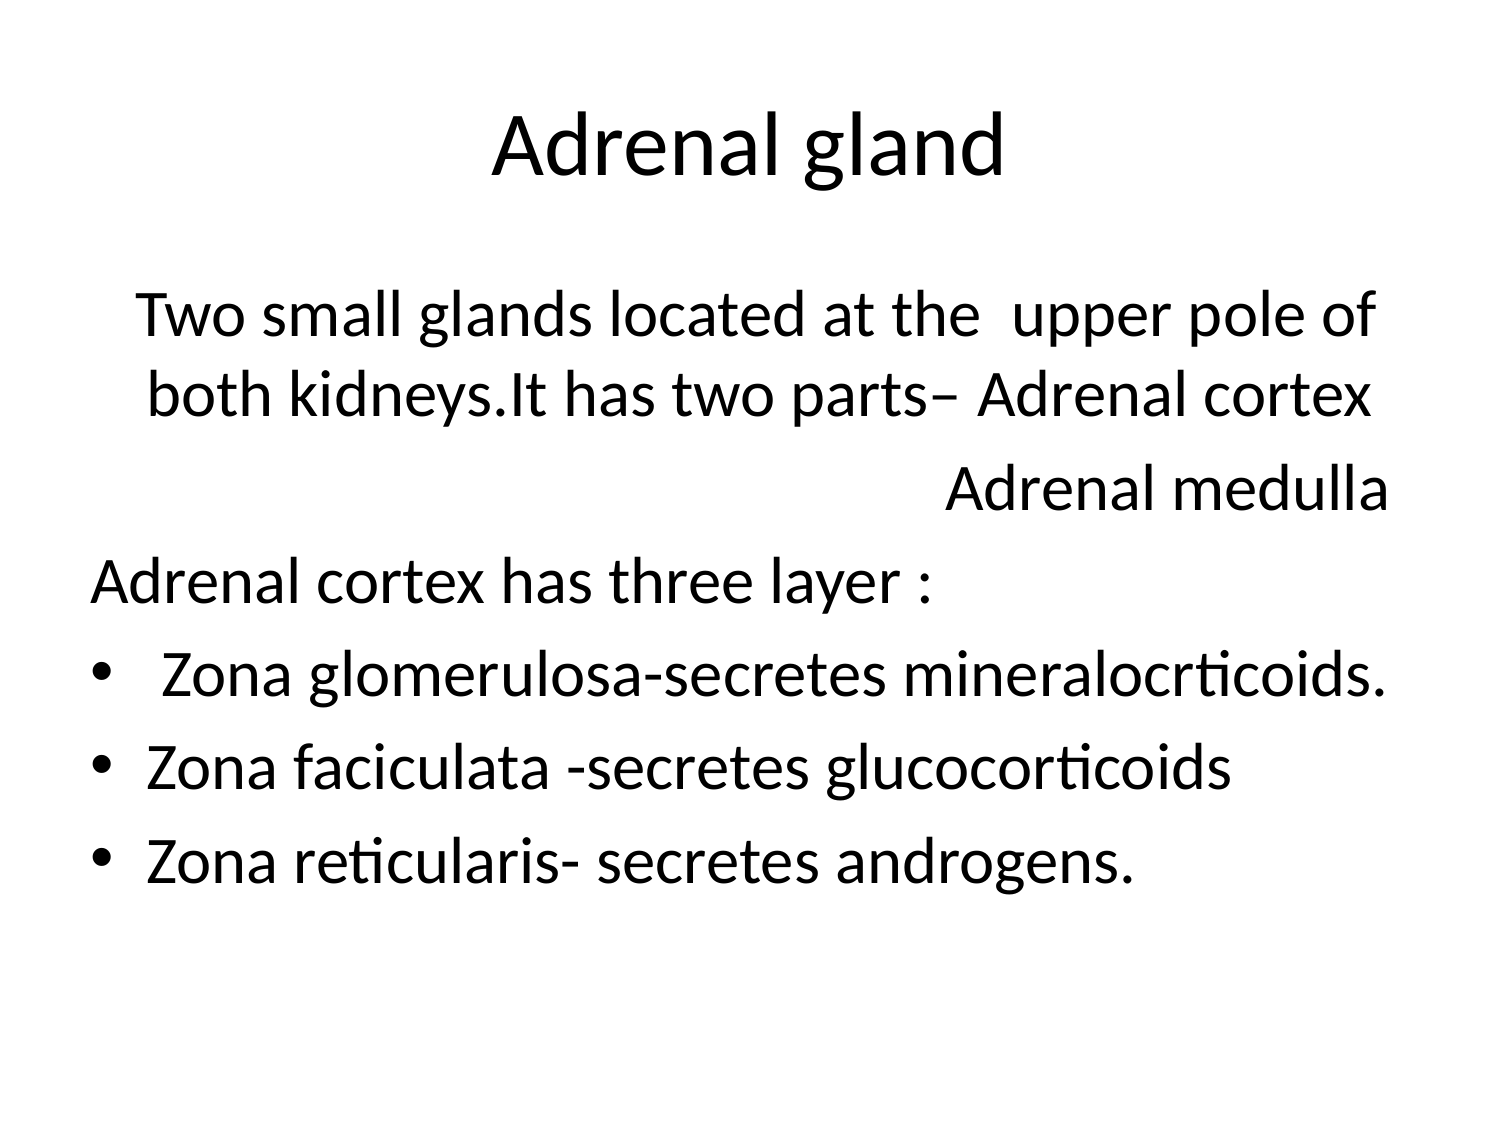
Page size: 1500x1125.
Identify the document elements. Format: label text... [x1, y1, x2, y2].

list Two small glands located at the upper pole of both kidneys.It has two parts– Adrenal cortex Adrenal medulla Adrenal cortex has three layer : Zona glomerulosa-secretes mineralocrticoids. Zona faciculata -secretes glucocorticoids Zona reticularis- secretes androgens. [75, 262, 1425, 1005]
title Adrenal gland [75, 45, 1425, 233]
